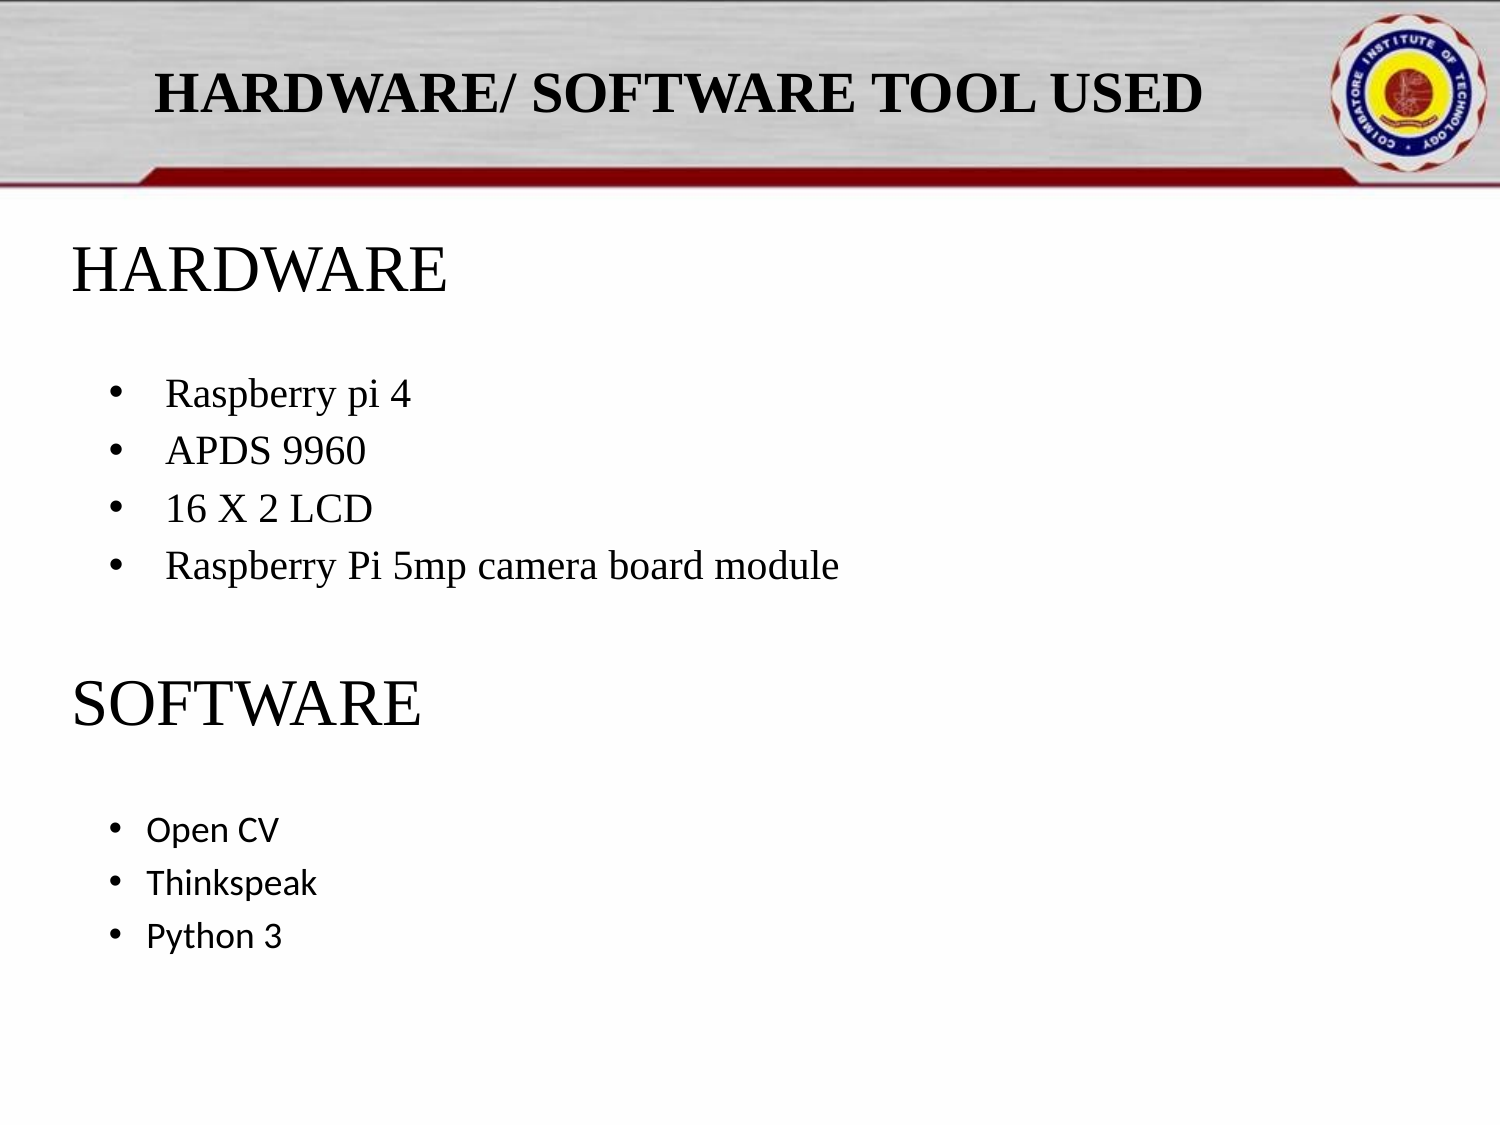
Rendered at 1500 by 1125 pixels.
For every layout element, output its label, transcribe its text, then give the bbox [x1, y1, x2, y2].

picture [0, 0, 1500, 1125]
title HARDWARE/ SOFTWARE TOOL USED [87, 54, 1273, 233]
list HARDWARE Raspberry pi 4 APDS 9960 16 X 2 LCD Raspberry Pi 5mp camera board module SOFTWARE Open CV Thinkspeak Python 3 [71, 233, 1473, 957]
